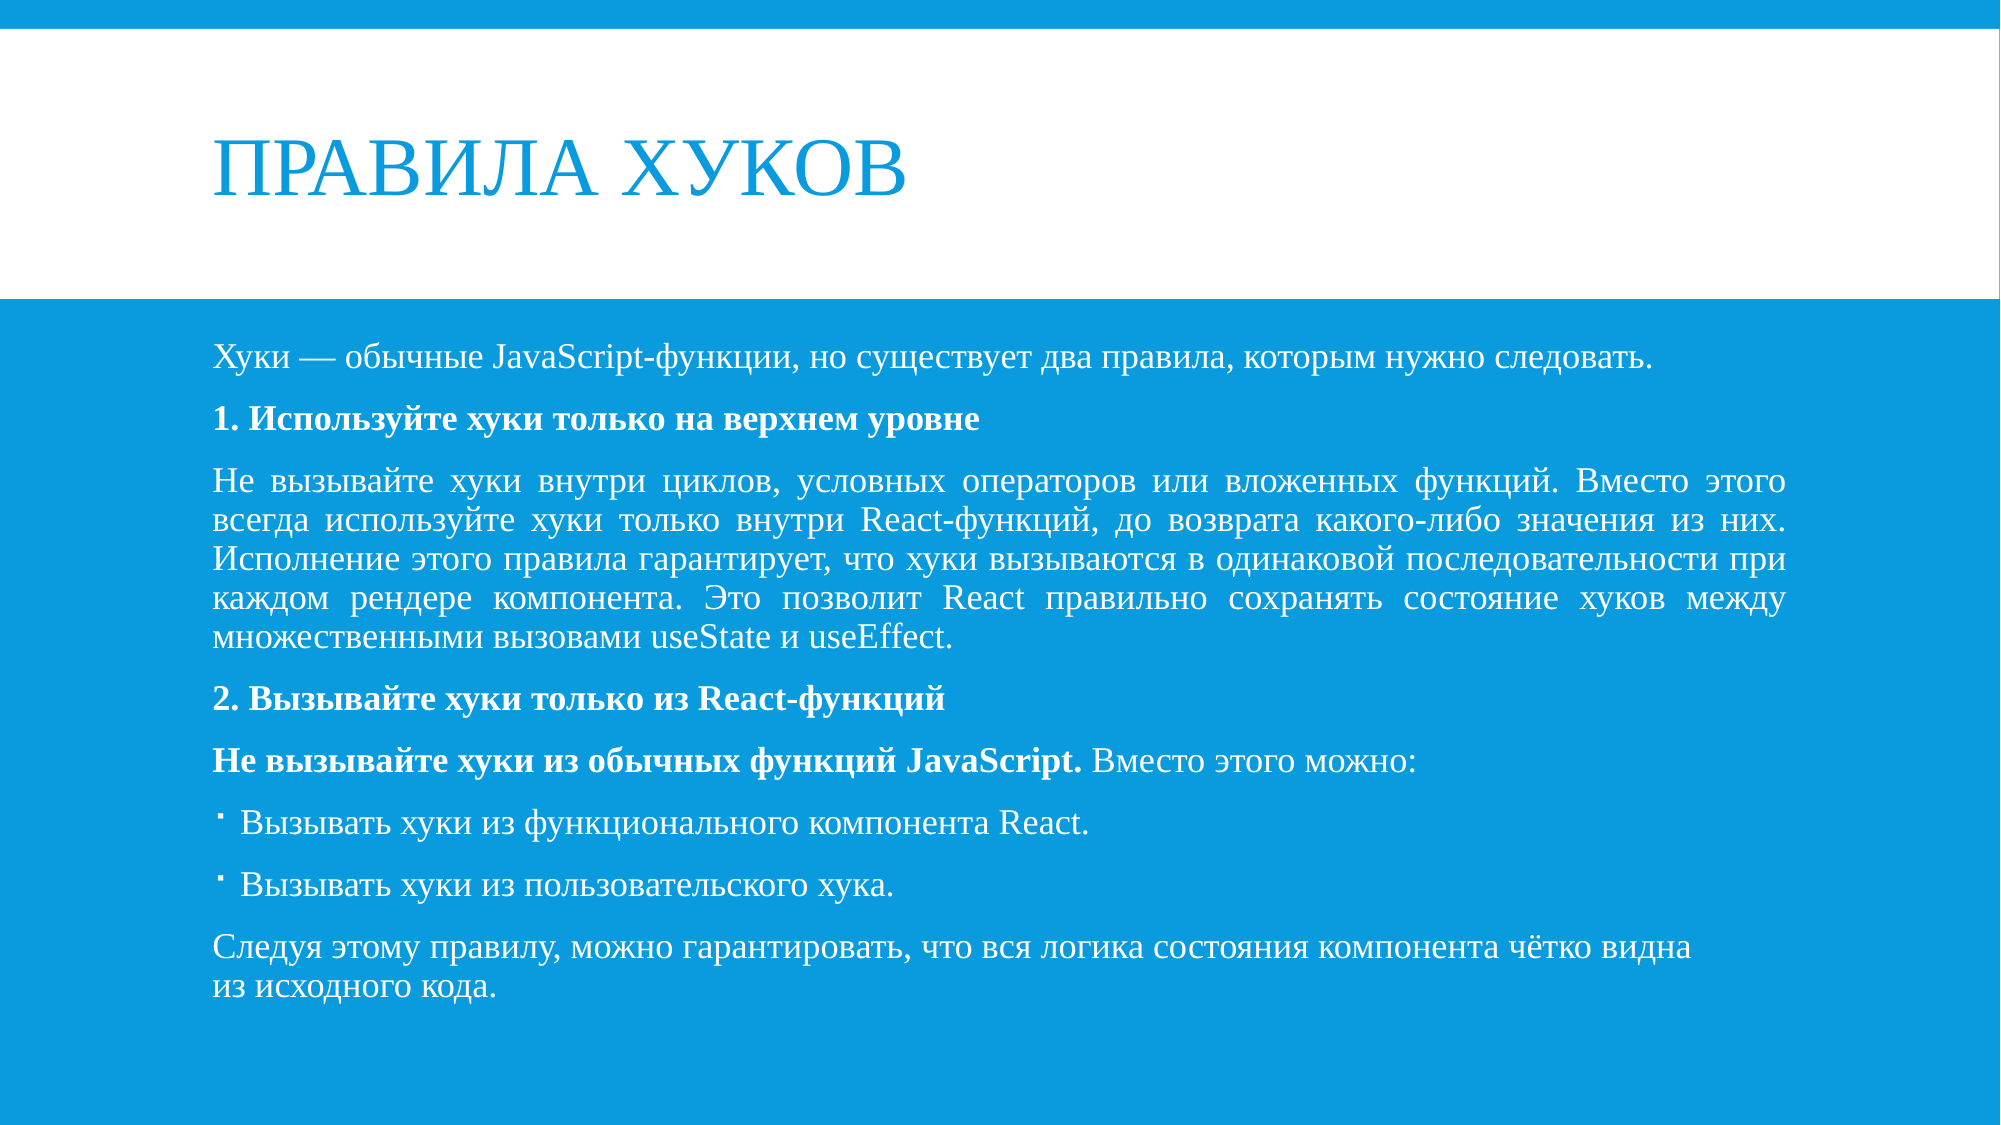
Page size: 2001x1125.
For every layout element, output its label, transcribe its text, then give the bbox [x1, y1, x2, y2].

list Хуки — обычные JavaScript-функции, но существует два правила, которым нужно следовать. 1. Используйте хуки только на верхнем уровне Не вызывайте хуки внутри циклов, условных операторов или вложенных функций. Вместо этого всегда используйте хуки только внутри React-функций, до возврата какого-либо значения из них. Исполнение этого правила гарантирует, что хуки вызываются в одинаковой последовательности при каждом рендере компонента. Это позволит React правильно сохранять состояние хуков между множественными вызовами useState и useEffect. 2. Вызывайте хуки только из React-функций Не вызывайте хуки из обычных функций JavaScript. Вместо этого можно: Вызывать хуки из функционального компонента React. Вызывать хуки из пользовательского хука. Следуя этому правилу, можно гарантировать, что вся логика состояния компонента чётко видна из исходного кода. [197, 329, 1803, 1020]
title Правила хуков [197, 46, 1803, 295]
